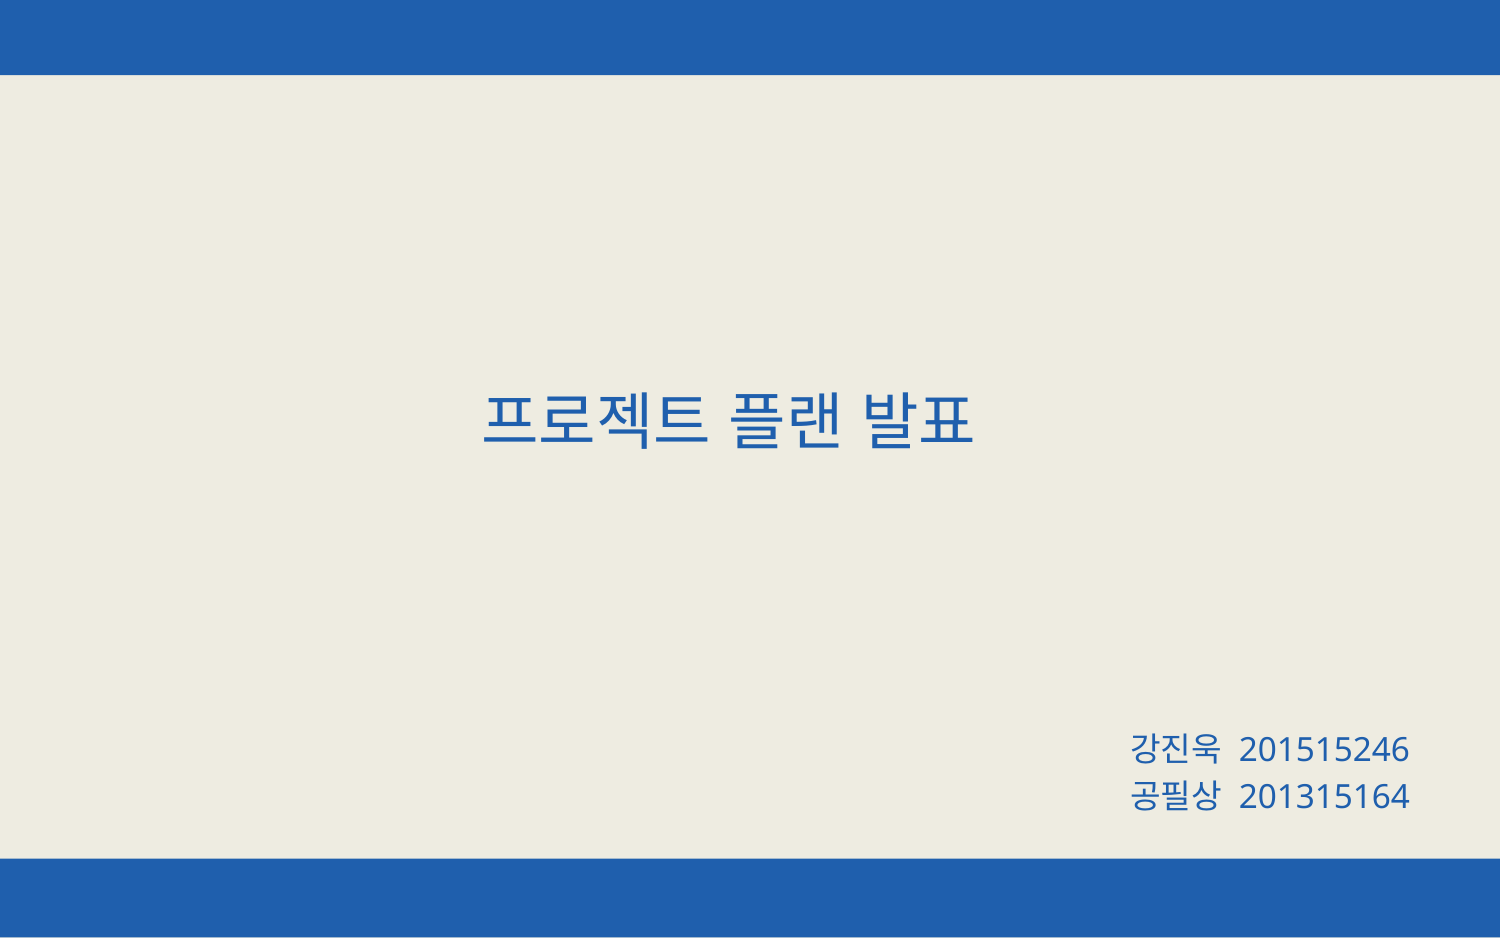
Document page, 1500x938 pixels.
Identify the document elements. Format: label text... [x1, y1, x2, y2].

text_box [0, 856, 1500, 938]
text_box 프로젝트 플랜 발표 [466, 374, 1093, 464]
text_box [0, 0, 1500, 77]
text_box 강진욱 201515246 공필상 201315164 [74, 208, 1425, 828]
